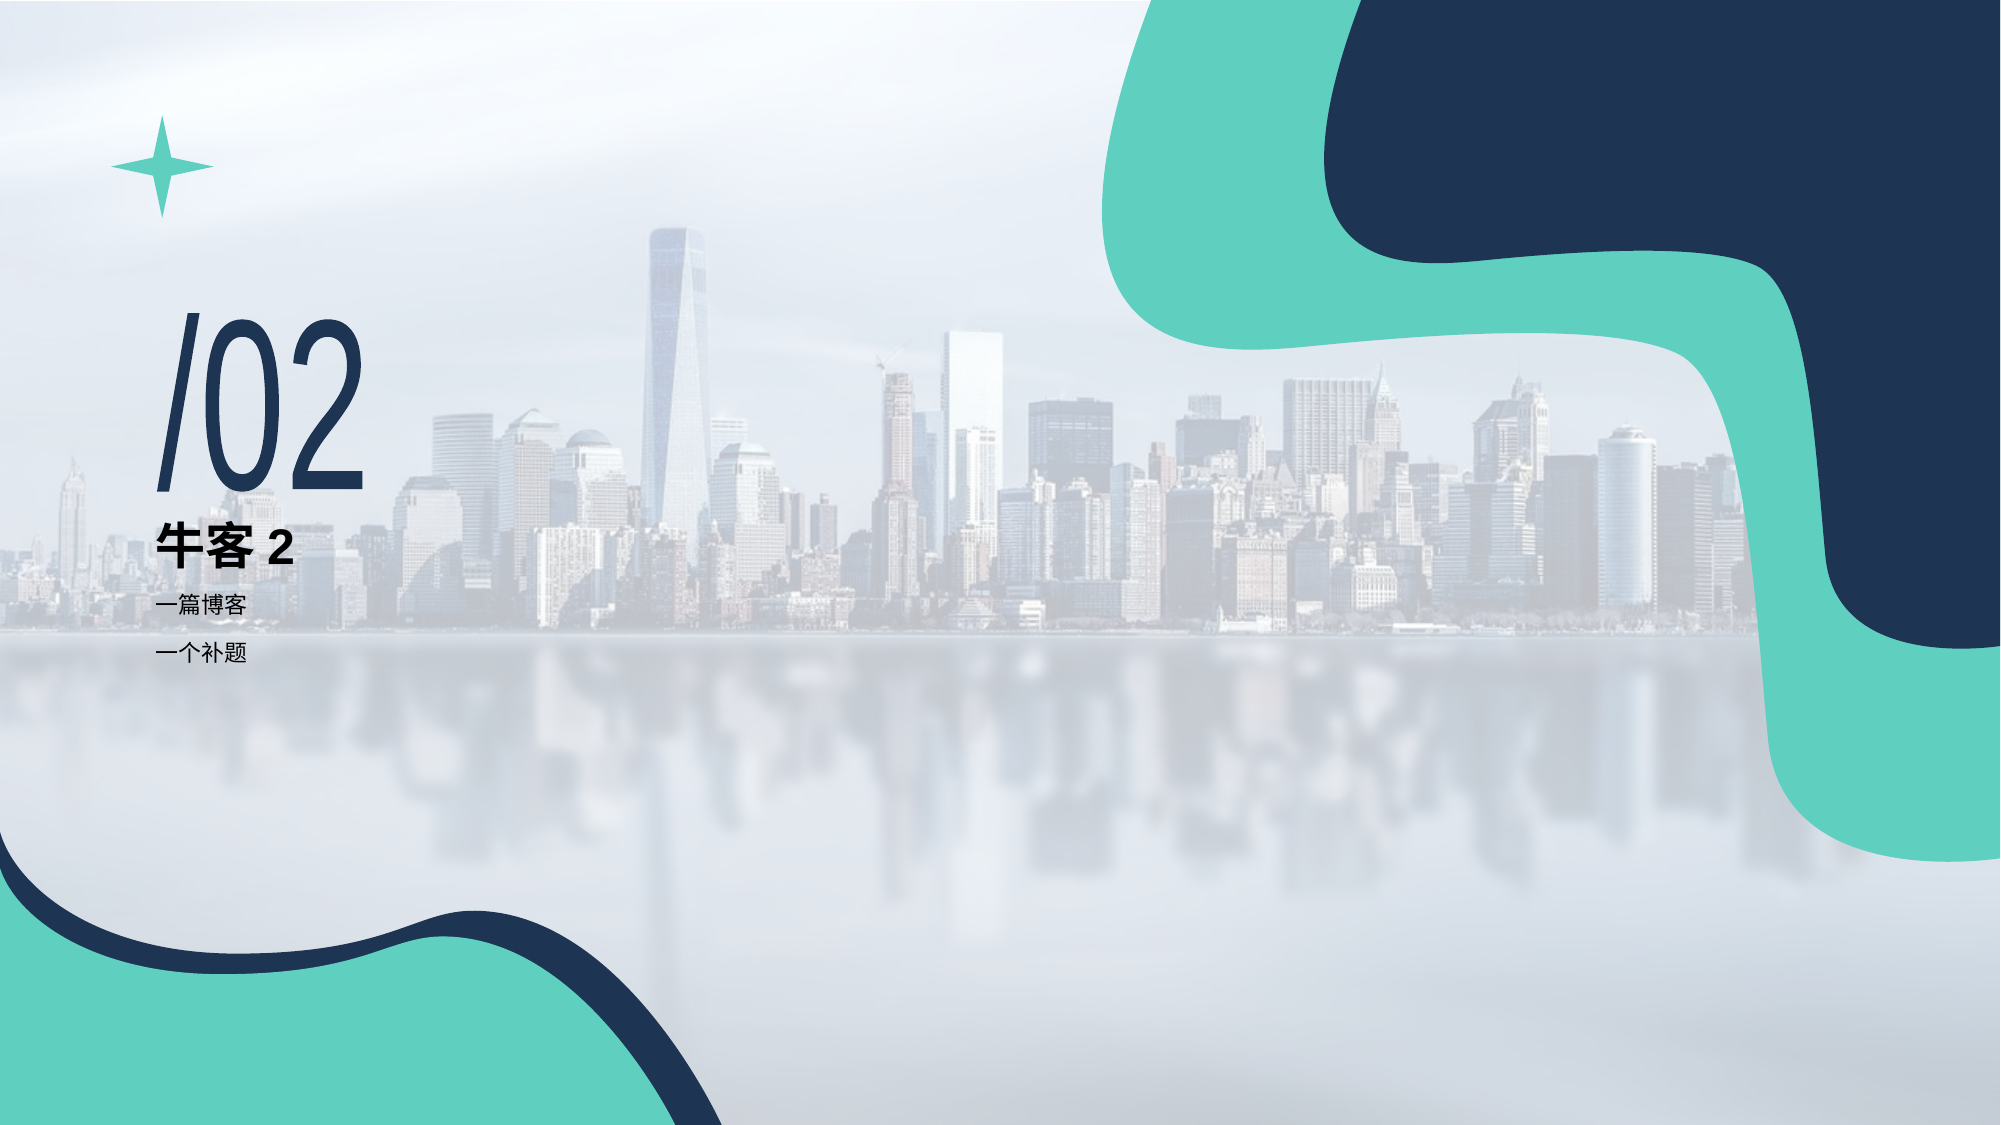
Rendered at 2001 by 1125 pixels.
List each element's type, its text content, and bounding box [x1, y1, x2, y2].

title 牛客2 [140, 436, 1029, 582]
list 一篇博客 一个补题 [140, 582, 1030, 750]
